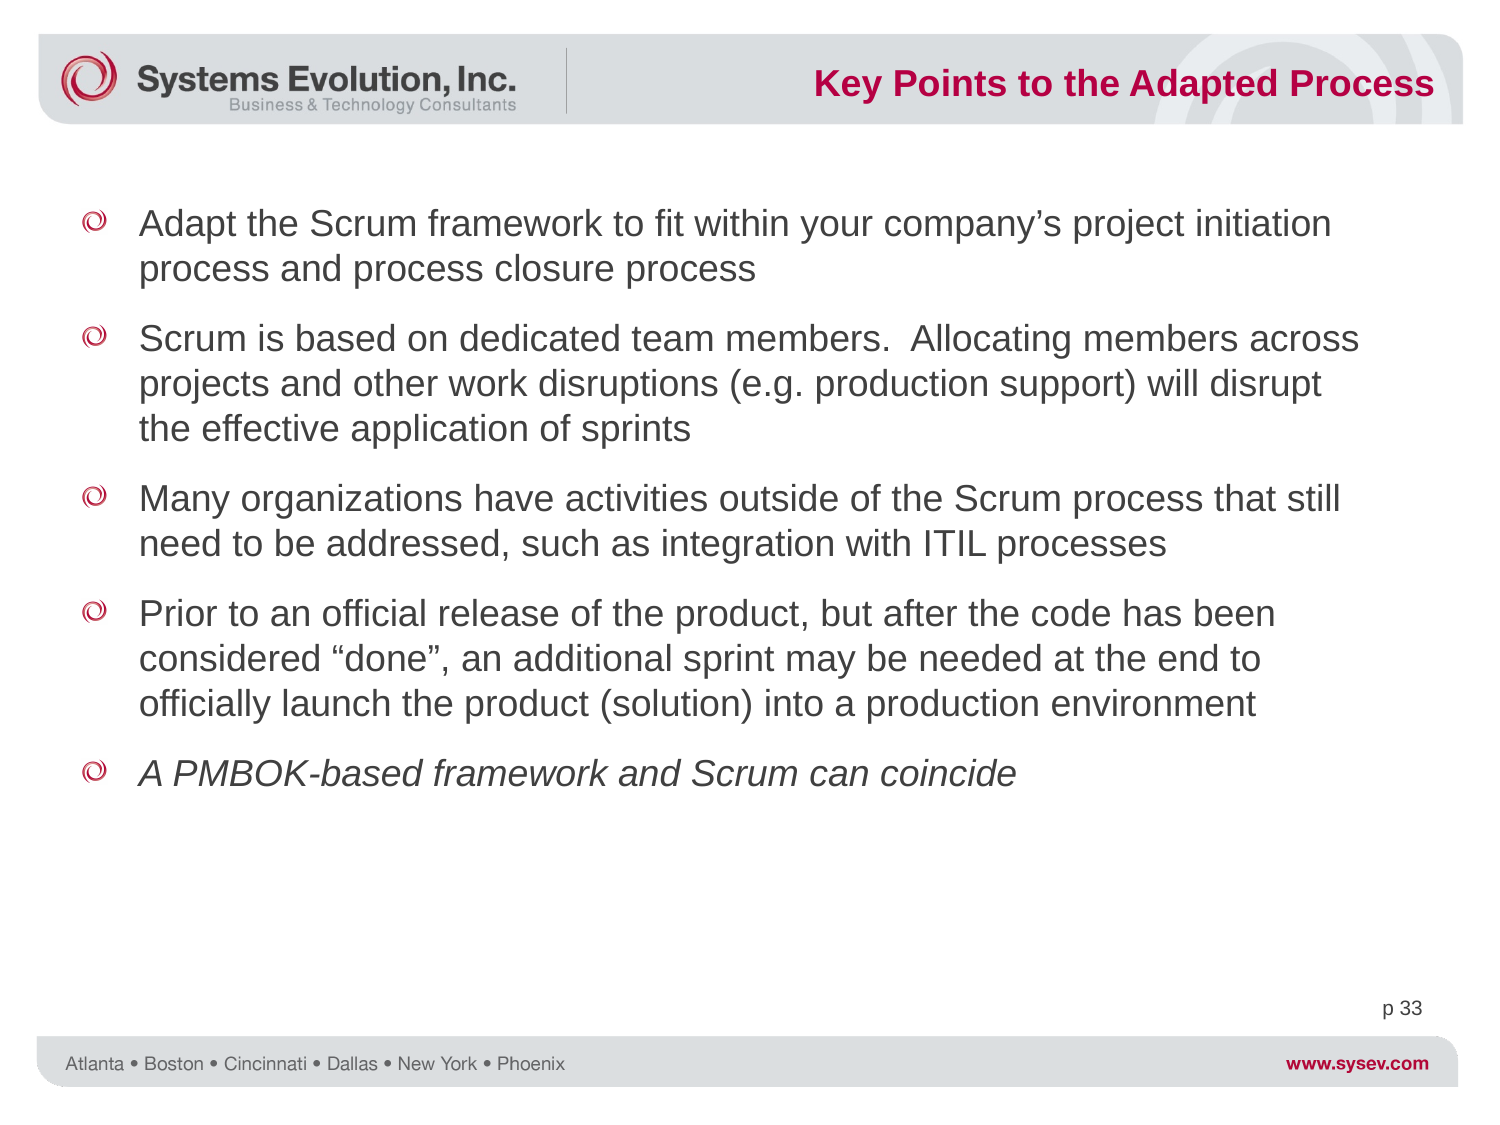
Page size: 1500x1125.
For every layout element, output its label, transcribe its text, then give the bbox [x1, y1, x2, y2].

picture [81, 758, 108, 785]
picture [35, 1020, 1460, 1087]
slide_number p 33 [1125, 987, 1438, 1038]
text_box Key Points to the Adapted Process [570, 51, 1450, 111]
picture [81, 208, 108, 235]
picture [0, 0, 1500, 150]
picture [81, 598, 108, 625]
picture [81, 483, 108, 510]
text_box Adapt the Scrum framework to fit within your company’s project initiation process and process closure process Scrum is based on dedicated team members. Allocating members across projects and other work disruptions (e.g. production support) will disrupt the effective application of sprints Many organizations have activities outside of the Scrum process that still need to be addressed, such as integration with ITIL processes Prior to an official release of the product, but after the code has been considered “done”, an additional sprint may be needed at the end to officially launch the product (solution) into a production environment A PMBOK-based framework and Scrum can coincide [66, 191, 1386, 943]
picture [81, 323, 108, 350]
